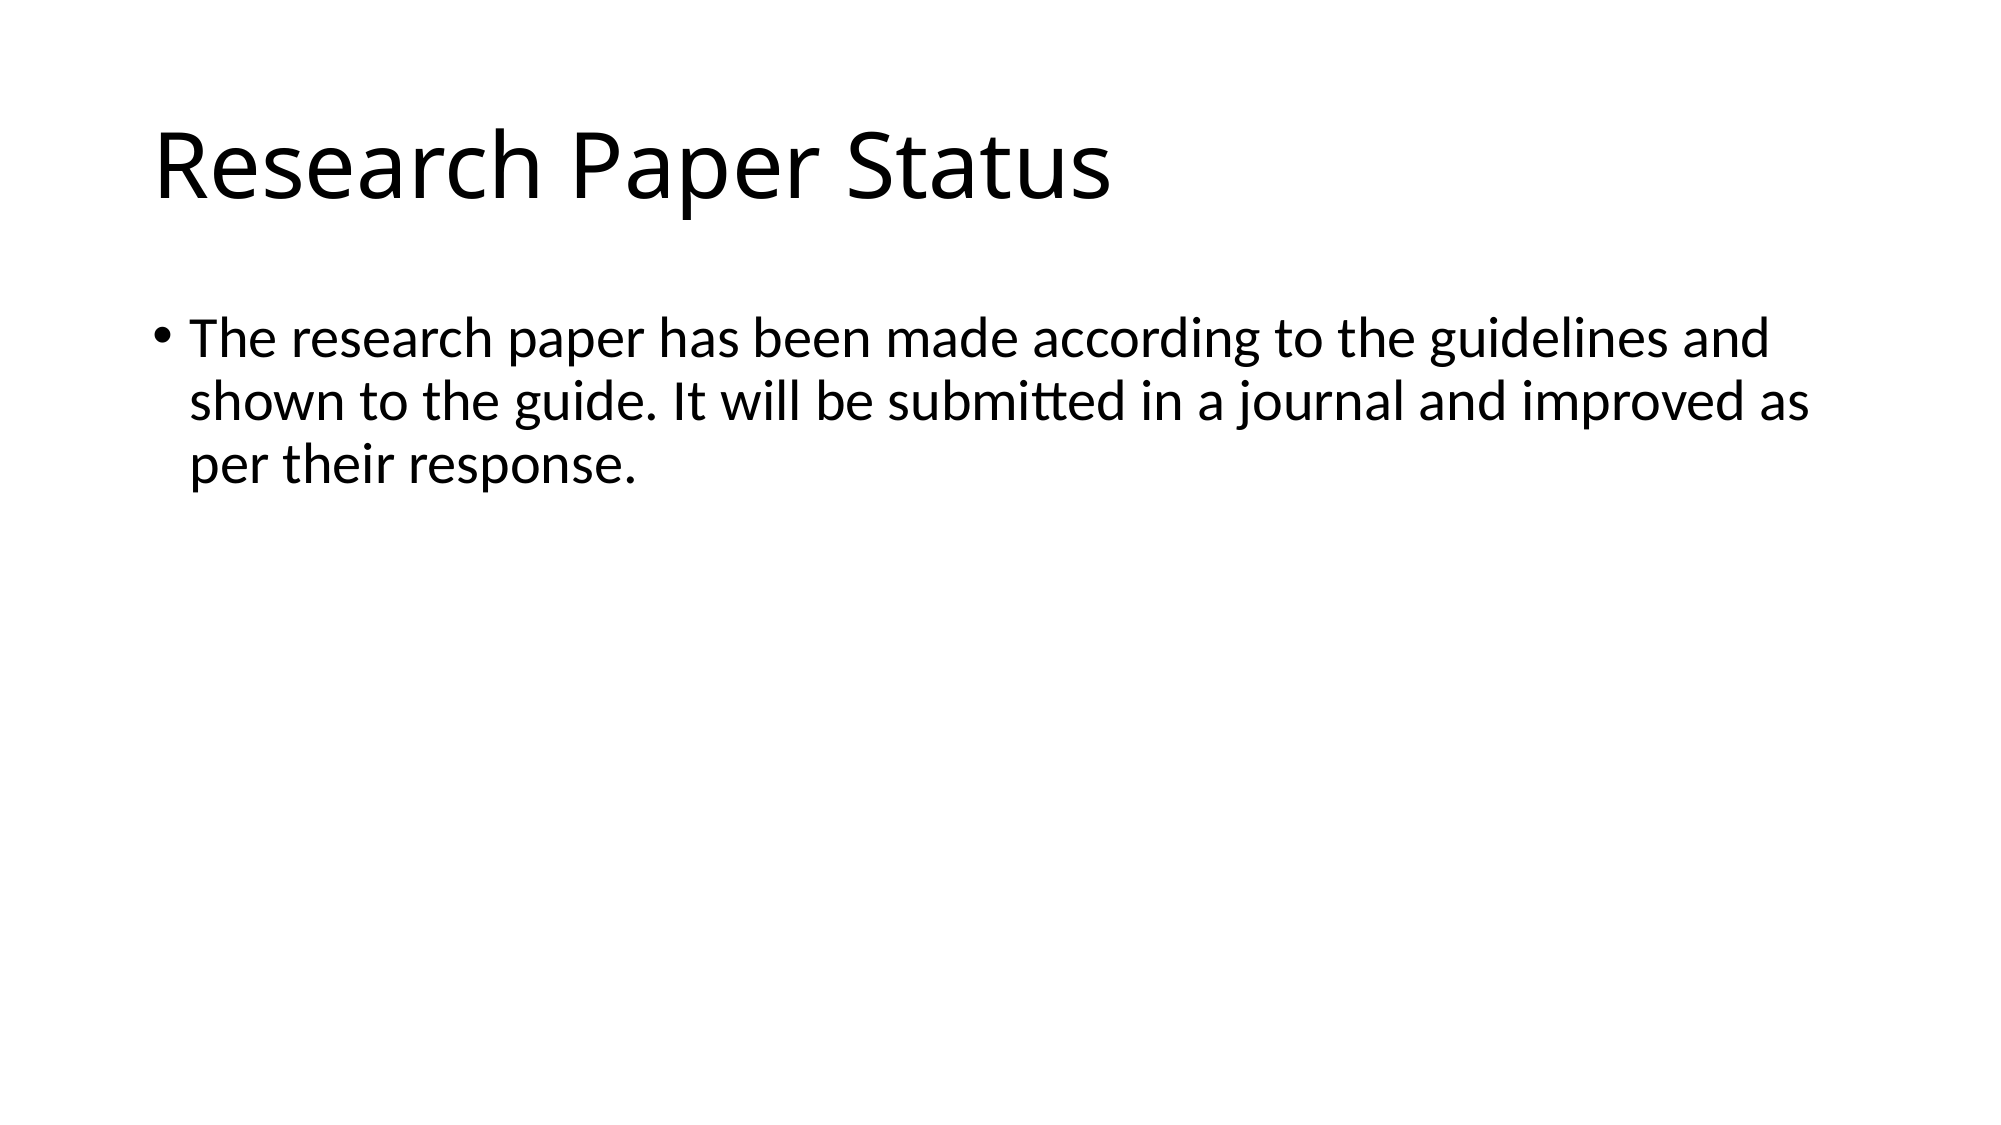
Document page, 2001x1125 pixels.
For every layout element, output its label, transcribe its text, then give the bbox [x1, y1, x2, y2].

list The research paper has been made according to the guidelines and shown to the guide. It will be submitted in a journal and improved as per their response. [137, 299, 1863, 1014]
title Research Paper Status [137, 59, 1863, 278]
